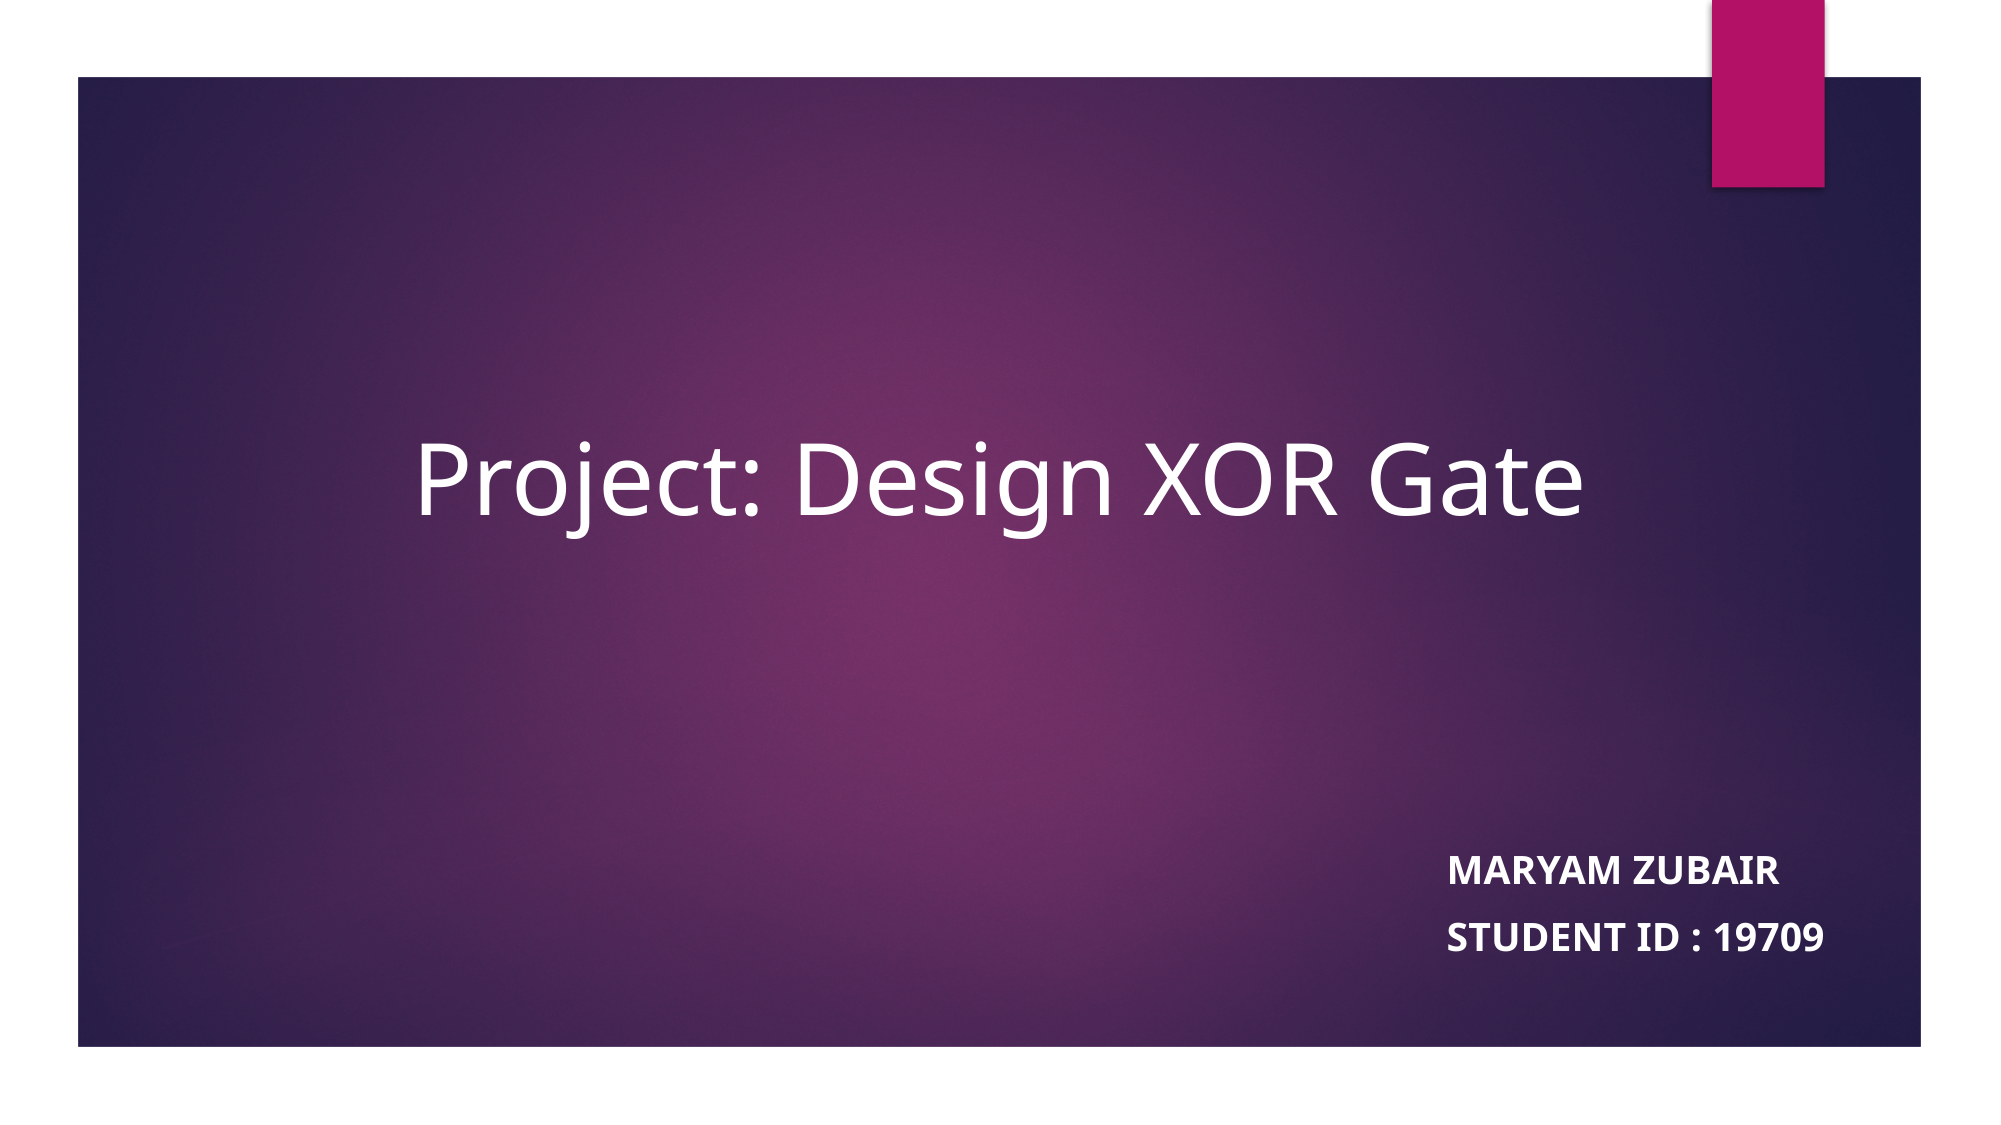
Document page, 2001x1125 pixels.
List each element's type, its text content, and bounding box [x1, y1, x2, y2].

title Project: Design XOR Gate [276, 401, 1724, 543]
subtitle MARYAM ZUBAIR STUDENT ID : 19709 [1431, 838, 1843, 980]
picture [79, 78, 1920, 1046]
